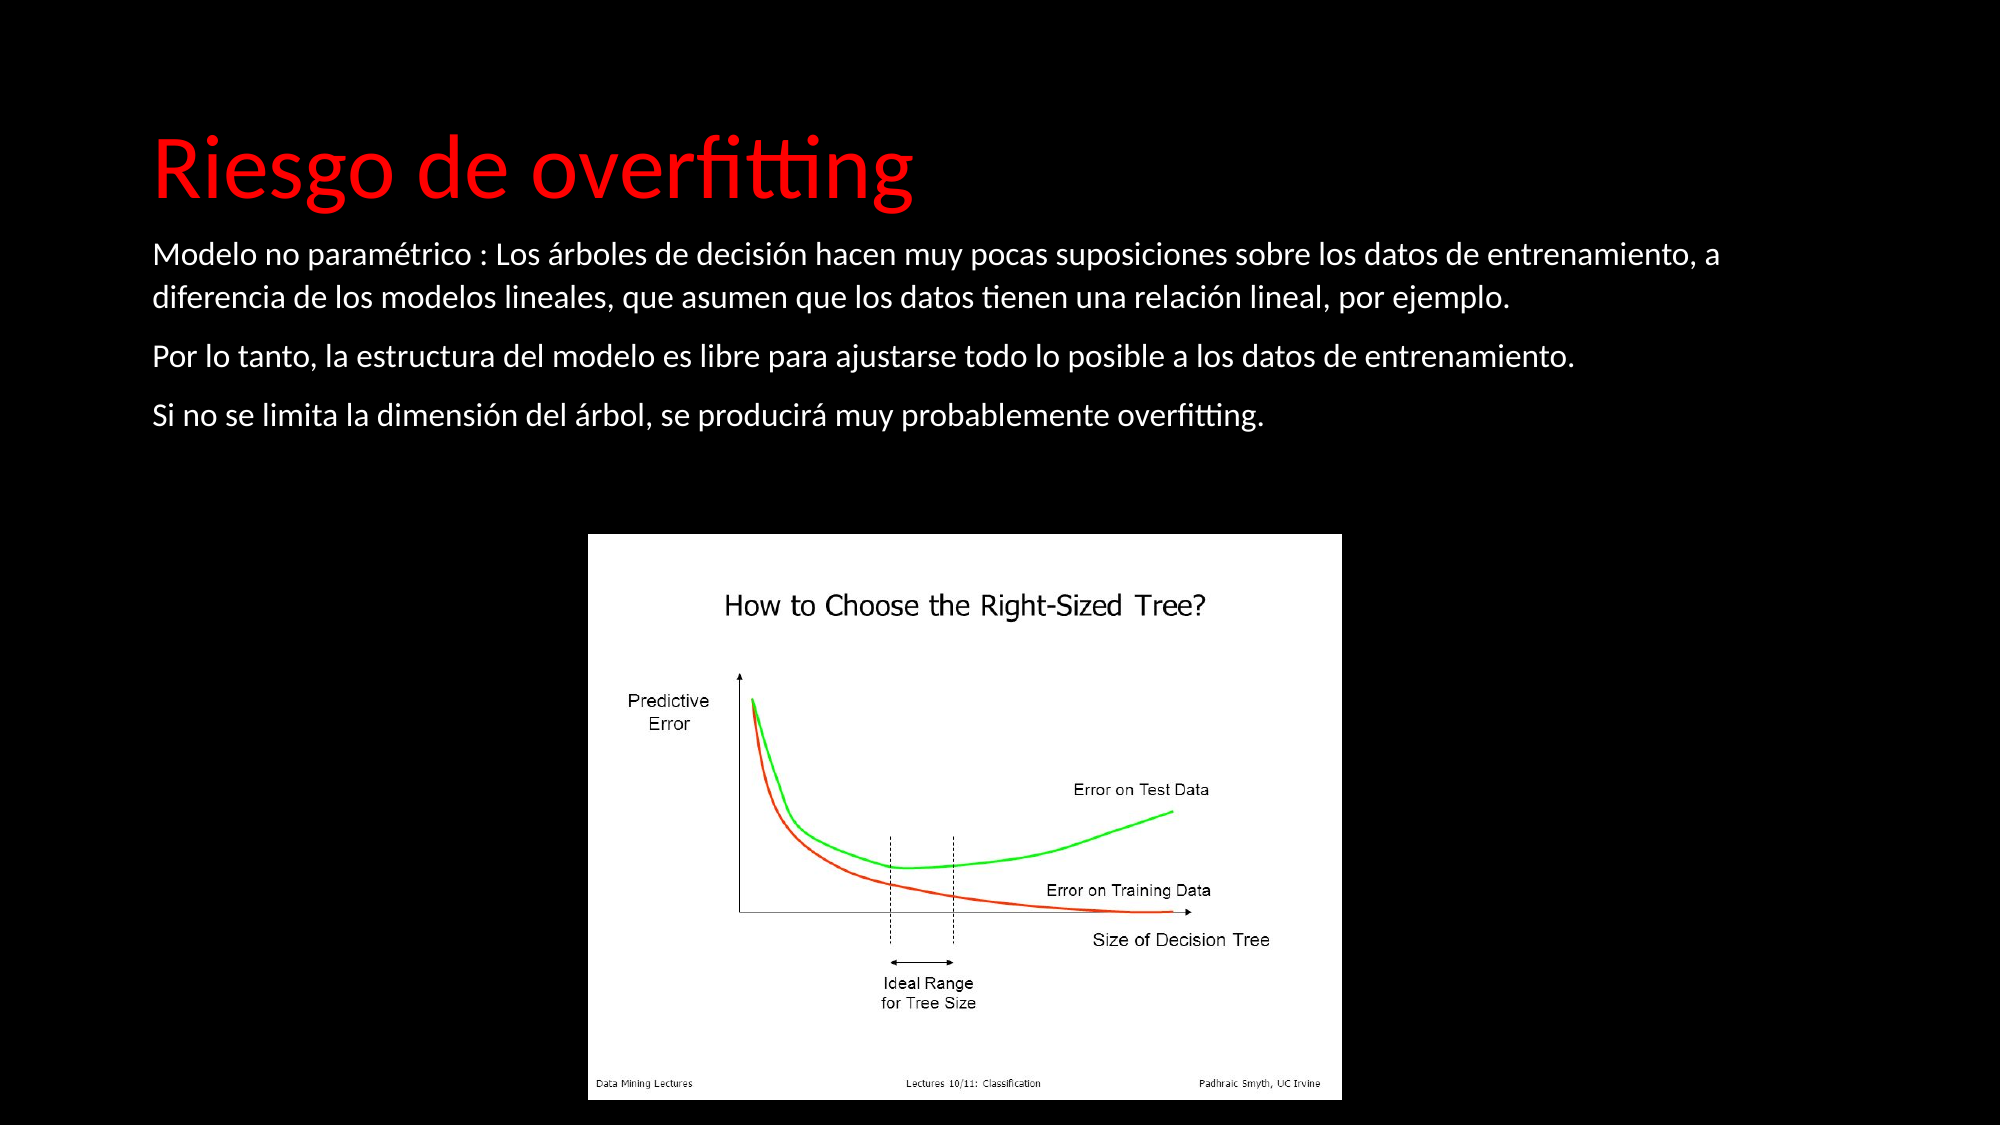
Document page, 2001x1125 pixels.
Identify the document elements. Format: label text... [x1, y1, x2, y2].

text_box Modelo no paramétrico : Los árboles de decisión hacen muy pocas suposiciones sobre los datos de entrenamiento, a diferencia de los modelos lineales, que asumen que los datos tienen una relación lineal, por ejemplo. Por lo tanto, la estructura del modelo es libre para ajustarse todo lo posible a los datos de entrenamiento. Si no se limita la dimensión del árbol, se producirá muy probablemente overfitting. [81, 214, 1807, 535]
title Riesgo de overfitting [137, 59, 1863, 278]
picture [588, 534, 1342, 1100]
